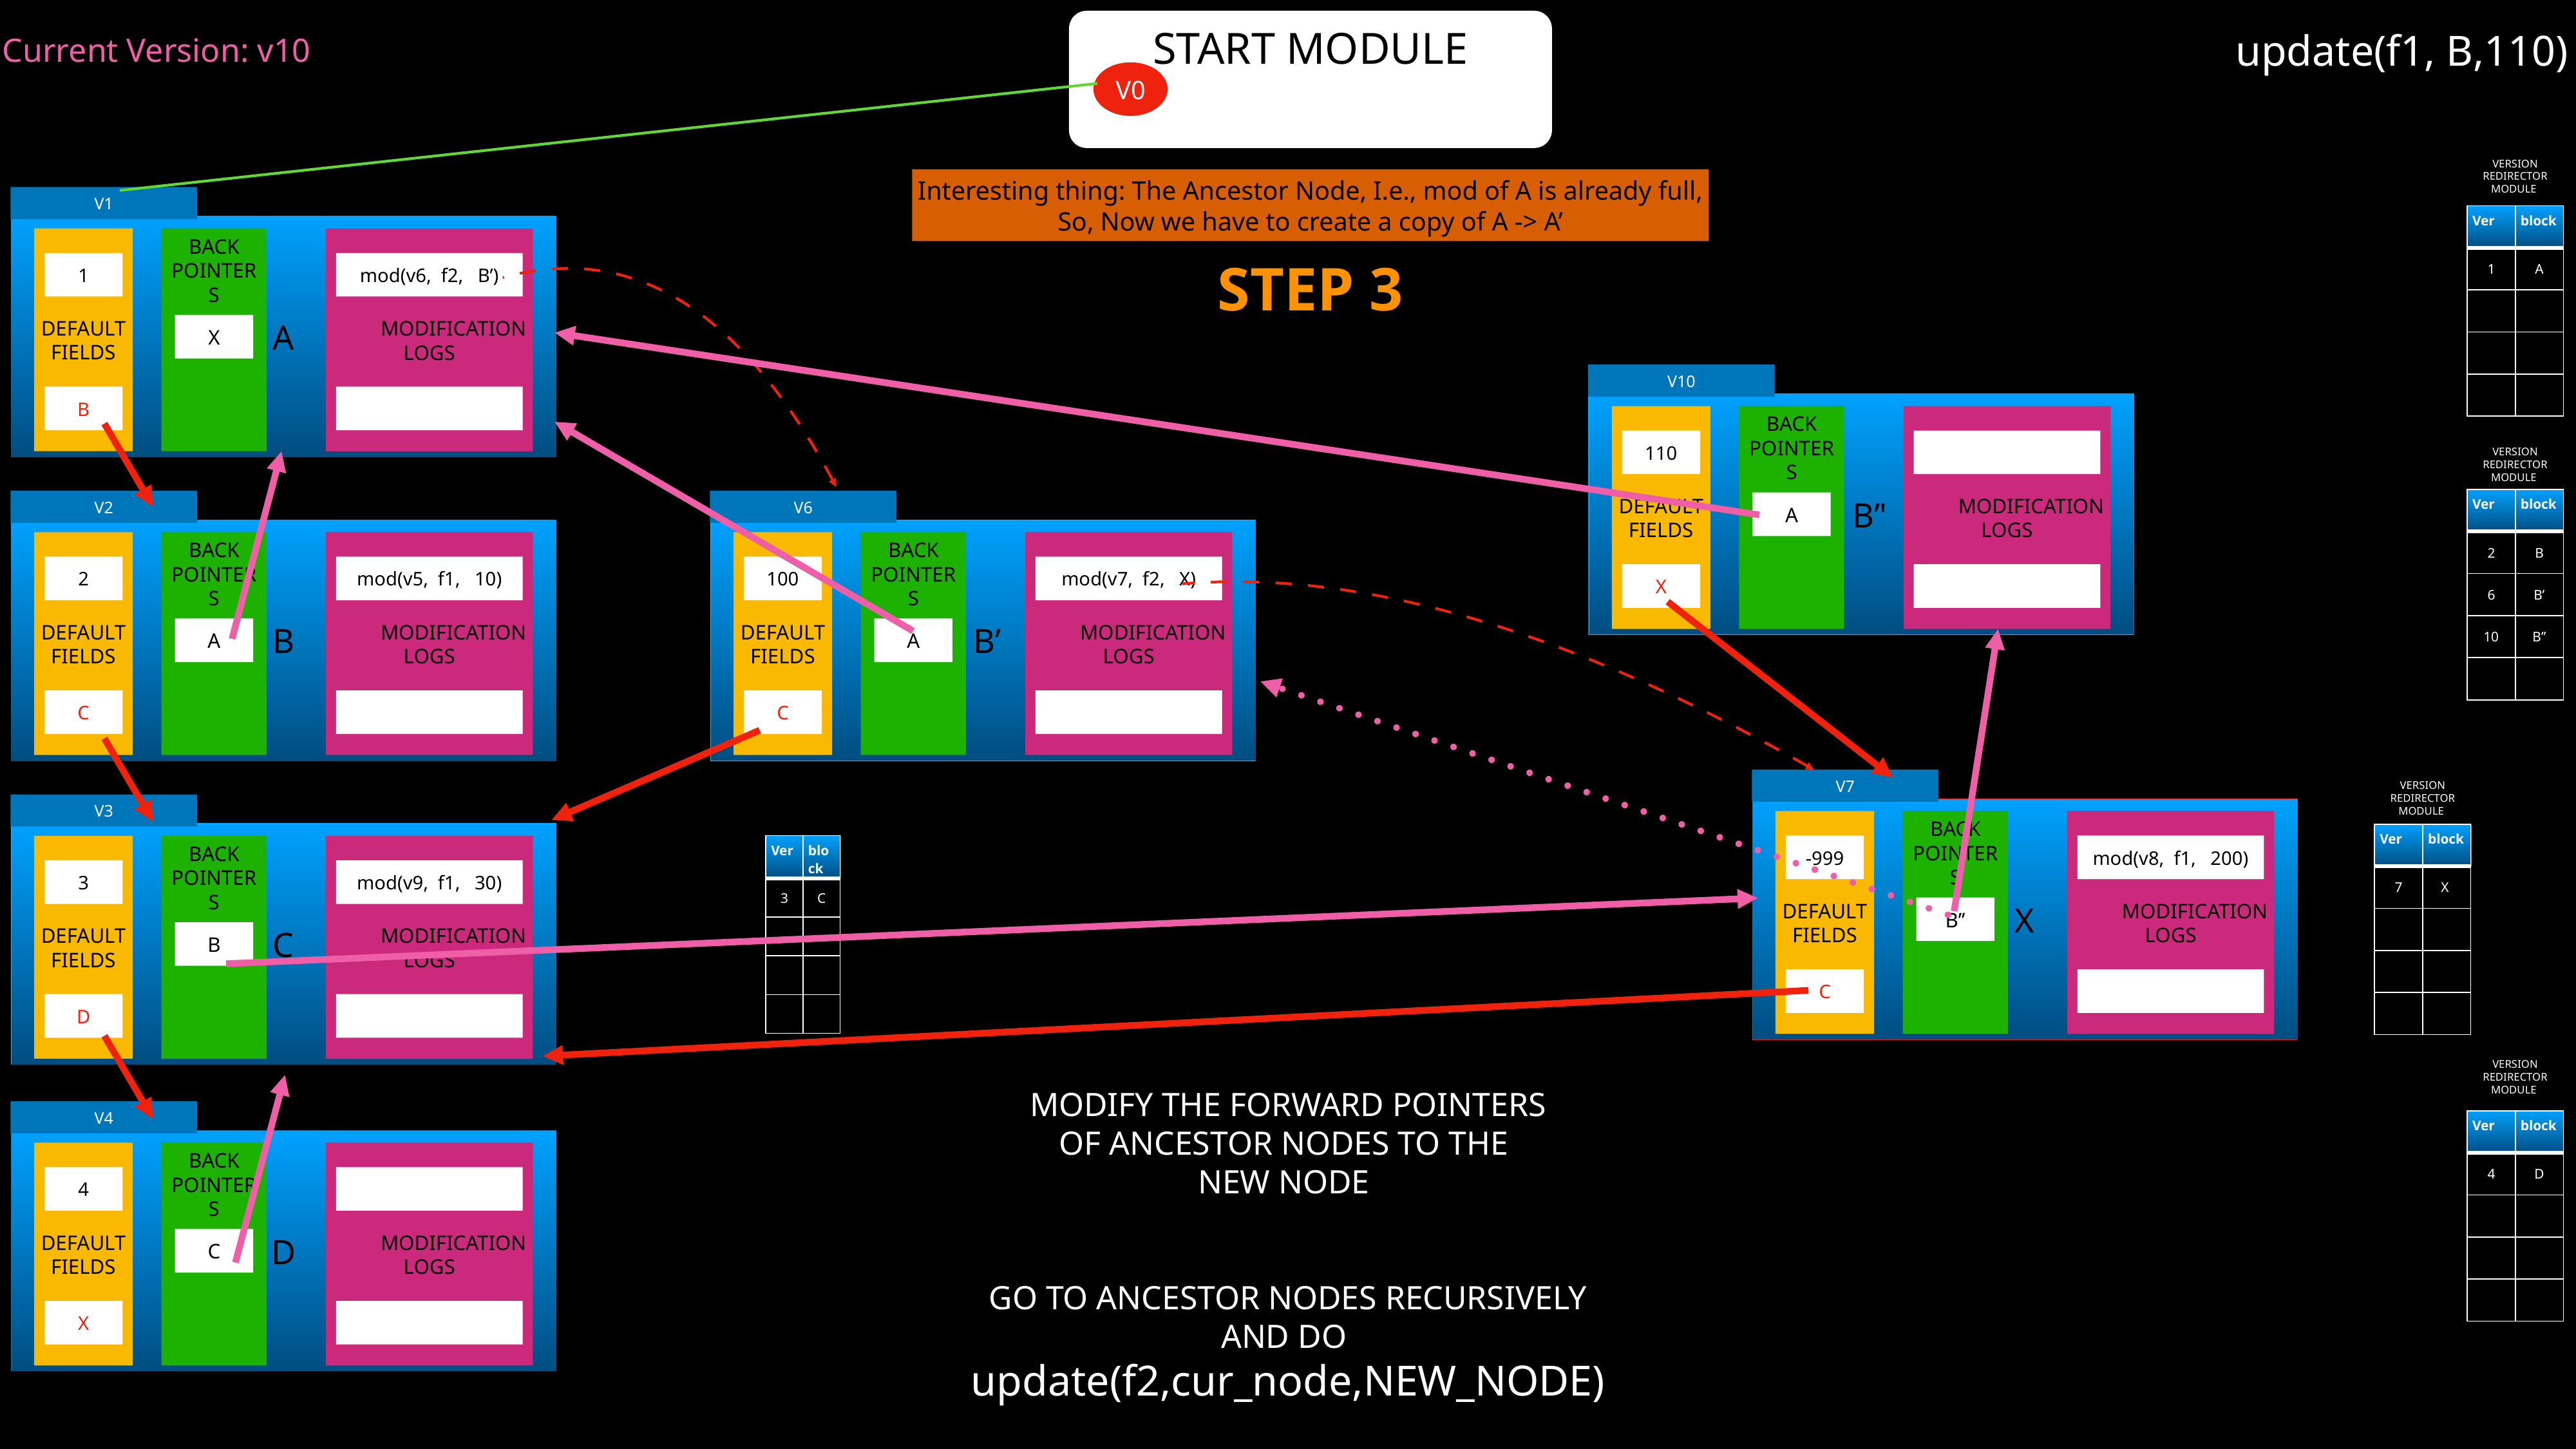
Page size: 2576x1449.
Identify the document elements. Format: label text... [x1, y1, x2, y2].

table_cell 10 [2468, 616, 2515, 657]
table_cell [2516, 1195, 2563, 1236]
text_box [602, 340, 837, 488]
table_cell [2516, 290, 2563, 332]
table_cell B’’ [2516, 616, 2563, 657]
table_header Ver [2468, 1112, 2515, 1151]
table_header block [804, 836, 840, 876]
table_cell 2 [2468, 533, 2515, 573]
text_box VERSION REDIRECTOR MODULE [2401, 439, 2576, 489]
table_cell [804, 938, 840, 955]
text_box [271, 457, 283, 490]
table_cell 3 [766, 880, 802, 916]
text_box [1752, 769, 2298, 1040]
table_cell X [2423, 868, 2470, 908]
text_box STEP 3 [1212, 246, 1409, 328]
table_cell [2468, 658, 2515, 699]
table_header Ver [2468, 206, 2515, 246]
table_cell [2468, 375, 2515, 415]
text_box [557, 268, 752, 362]
text_box MODIFY THE FORWARD POINTERS OF ANCESTOR NODES TO THE NEW NODE GO TO ANCESTOR NODES RECURSIVELY AND DO update(f2,cur_node,NEW_NODE) [965, 1079, 1611, 1410]
table_cell [2468, 1195, 2515, 1236]
text_box [557, 752, 710, 820]
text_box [10, 187, 557, 457]
table_cell [2516, 658, 2563, 699]
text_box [10, 1101, 557, 1372]
text_box [278, 1075, 287, 1101]
table_cell D [2516, 1155, 2563, 1195]
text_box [1068, 10, 1553, 149]
table_cell [2375, 909, 2422, 950]
table_cell C [804, 880, 840, 916]
table_cell [2516, 332, 2563, 374]
table_cell [766, 956, 802, 994]
text_box [557, 894, 1752, 950]
text_box [1976, 635, 2001, 769]
text_box [557, 422, 710, 513]
table_header Ver [2468, 490, 2515, 529]
text_box Interesting thing: The Ancestor Node, I.e., mod of A is already full, So, Now we have to create a copy of A -> A’ [912, 169, 1709, 242]
table_cell [804, 918, 840, 938]
table_cell [766, 940, 802, 955]
table_cell [766, 918, 802, 940]
table_cell [2516, 1280, 2563, 1321]
table_header block [2516, 1112, 2563, 1151]
table_header Ver [766, 836, 802, 876]
table_header block [2516, 206, 2563, 246]
table_cell [2423, 993, 2470, 1034]
table_cell [2375, 993, 2422, 1034]
text_box update(f1, B,110) [2230, 19, 2574, 80]
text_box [710, 490, 1256, 761]
table_cell B’ [2516, 574, 2563, 615]
table_header Ver [2375, 825, 2422, 864]
table_cell [2375, 951, 2422, 992]
table_cell 1 [2468, 250, 2515, 289]
table_cell 7 [2375, 868, 2422, 908]
table_cell [2468, 290, 2515, 332]
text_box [10, 490, 557, 761]
table_cell [804, 995, 840, 1033]
table_cell [2468, 1238, 2515, 1278]
table_cell A [2516, 250, 2563, 289]
table_header block [2516, 490, 2563, 529]
table_cell B [2516, 533, 2563, 573]
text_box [10, 794, 557, 1065]
text_box VERSION REDIRECTOR MODULE [2401, 151, 2576, 201]
table_cell [766, 995, 802, 1033]
table_cell 6 [2468, 574, 2515, 615]
text_box Current Version: v10 [0, 24, 316, 74]
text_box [1587, 364, 2134, 635]
text_box VERSION REDIRECTOR MODULE [2401, 1052, 2576, 1101]
table_cell [2516, 1238, 2563, 1278]
table_cell [2516, 375, 2563, 415]
table_header block [2423, 825, 2470, 864]
table_cell [2423, 951, 2470, 992]
table_cell [2468, 1280, 2515, 1321]
text_box [1256, 582, 1814, 769]
text_box [1260, 680, 1270, 688]
table_cell [2423, 909, 2470, 950]
text_box [557, 330, 1587, 489]
table_cell [2468, 332, 2515, 374]
table_cell 4 [2468, 1155, 2515, 1195]
table_cell [804, 956, 840, 994]
text_box VERSION REDIRECTOR MODULE [2309, 773, 2537, 822]
